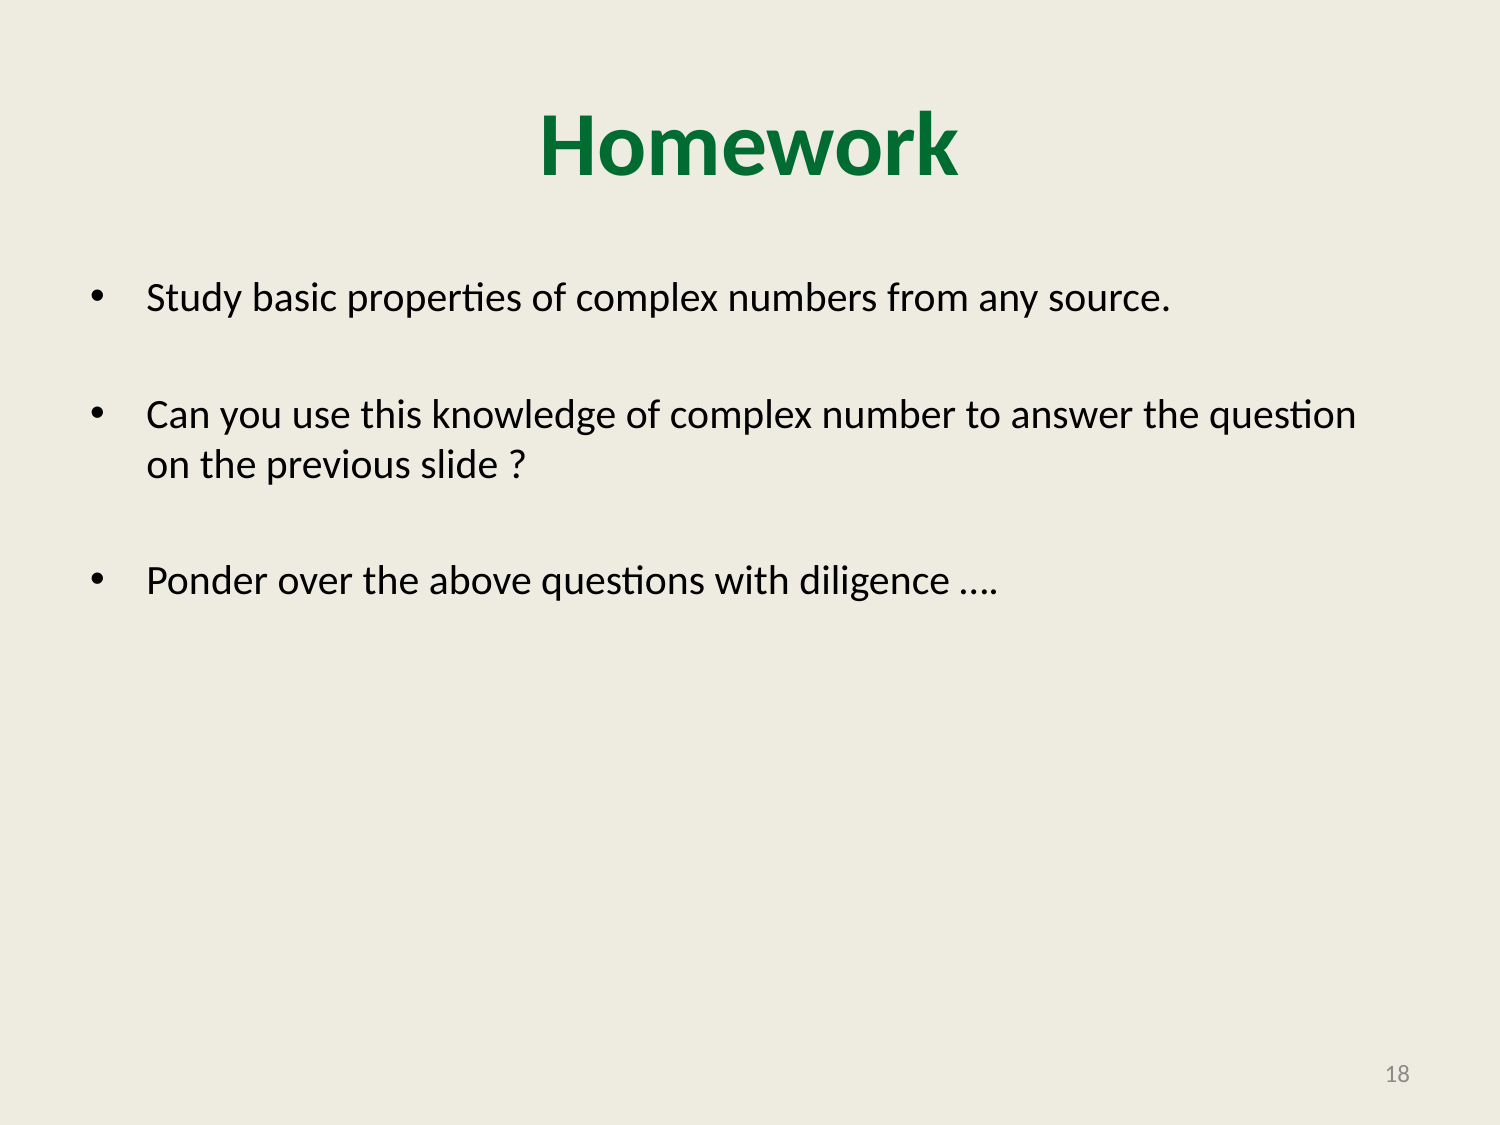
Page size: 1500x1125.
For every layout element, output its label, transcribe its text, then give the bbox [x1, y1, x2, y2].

title Homework [75, 45, 1425, 233]
list Study basic properties of complex numbers from any source. Can you use this knowledge of complex number to answer the question on the previous slide ? Ponder over the above questions with diligence …. [75, 262, 1425, 1005]
slide_number 18 [1074, 1042, 1425, 1103]
